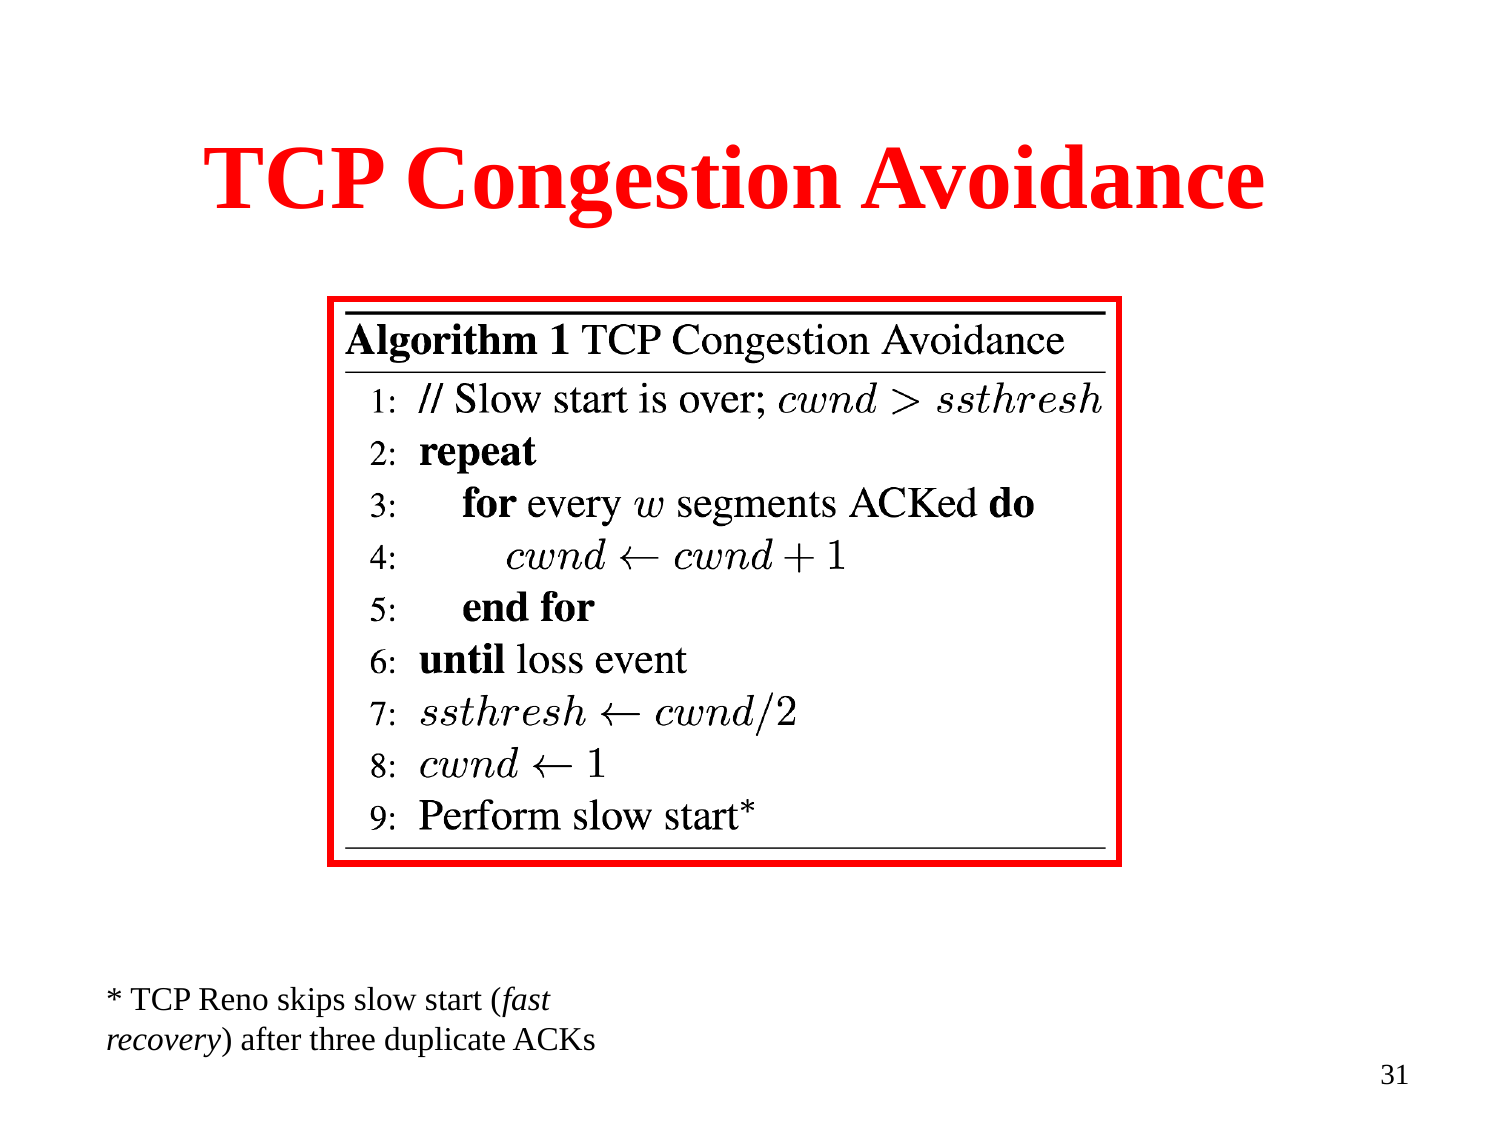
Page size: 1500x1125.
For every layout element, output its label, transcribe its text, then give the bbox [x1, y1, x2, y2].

text_box [330, 299, 1120, 864]
text_box * TCP Reno skips slow start (fast recovery) after three duplicate ACKs [91, 969, 612, 1065]
picture [343, 310, 1106, 850]
slide_number 31 [1074, 1042, 1425, 1103]
title TCP Congestion Avoidance [98, 78, 1374, 266]
